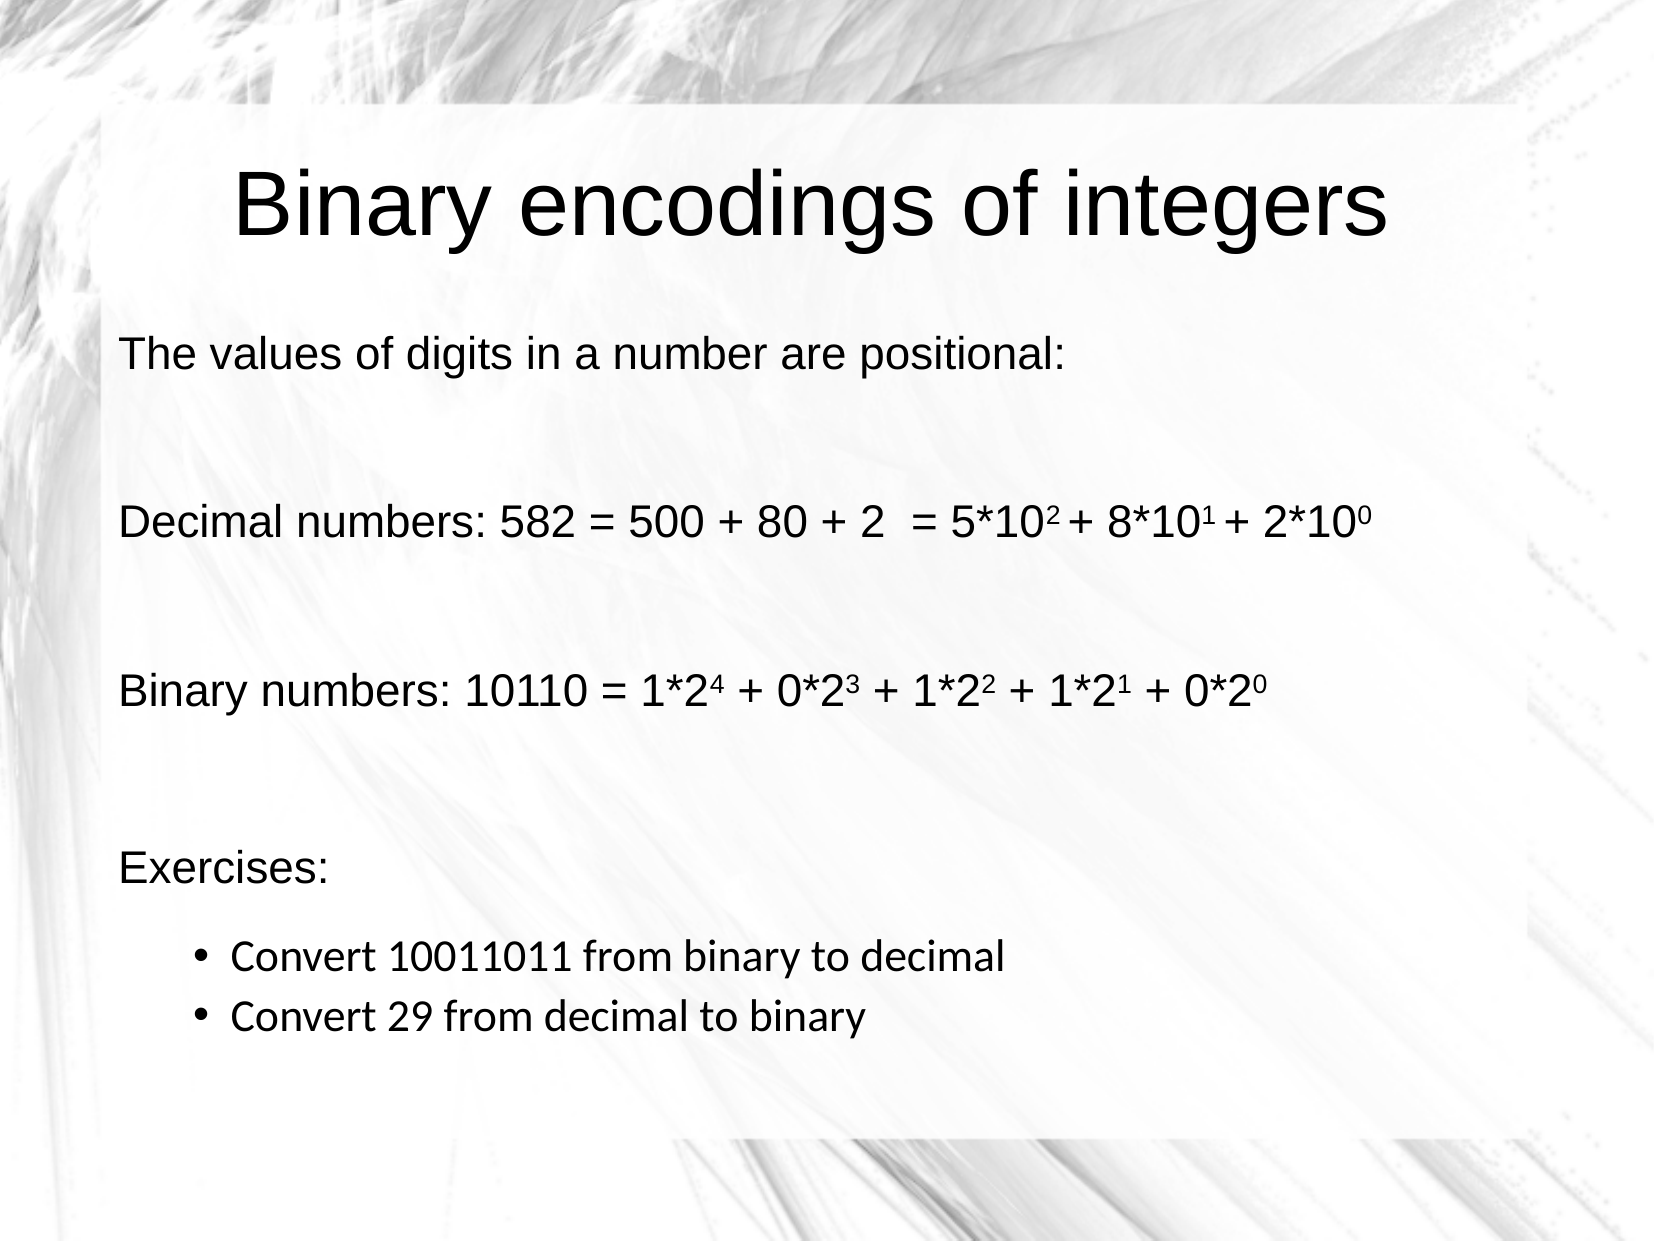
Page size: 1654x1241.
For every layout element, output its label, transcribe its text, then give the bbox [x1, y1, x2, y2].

title Binary encodings of integers [118, 93, 1506, 299]
list The values of digits in a number are positional: Decimal numbers: 582 = 500 + 80 + 2 = 5*102 + 8*101 + 2*100 Binary numbers: 10110 = 1*24 + 0*23 + 1*22 + 1*21 + 0*20 Exercises: Convert 10011011 from binary to decimal Convert 29 from decimal to binary [118, 319, 1571, 1109]
picture [0, 0, 1654, 1241]
